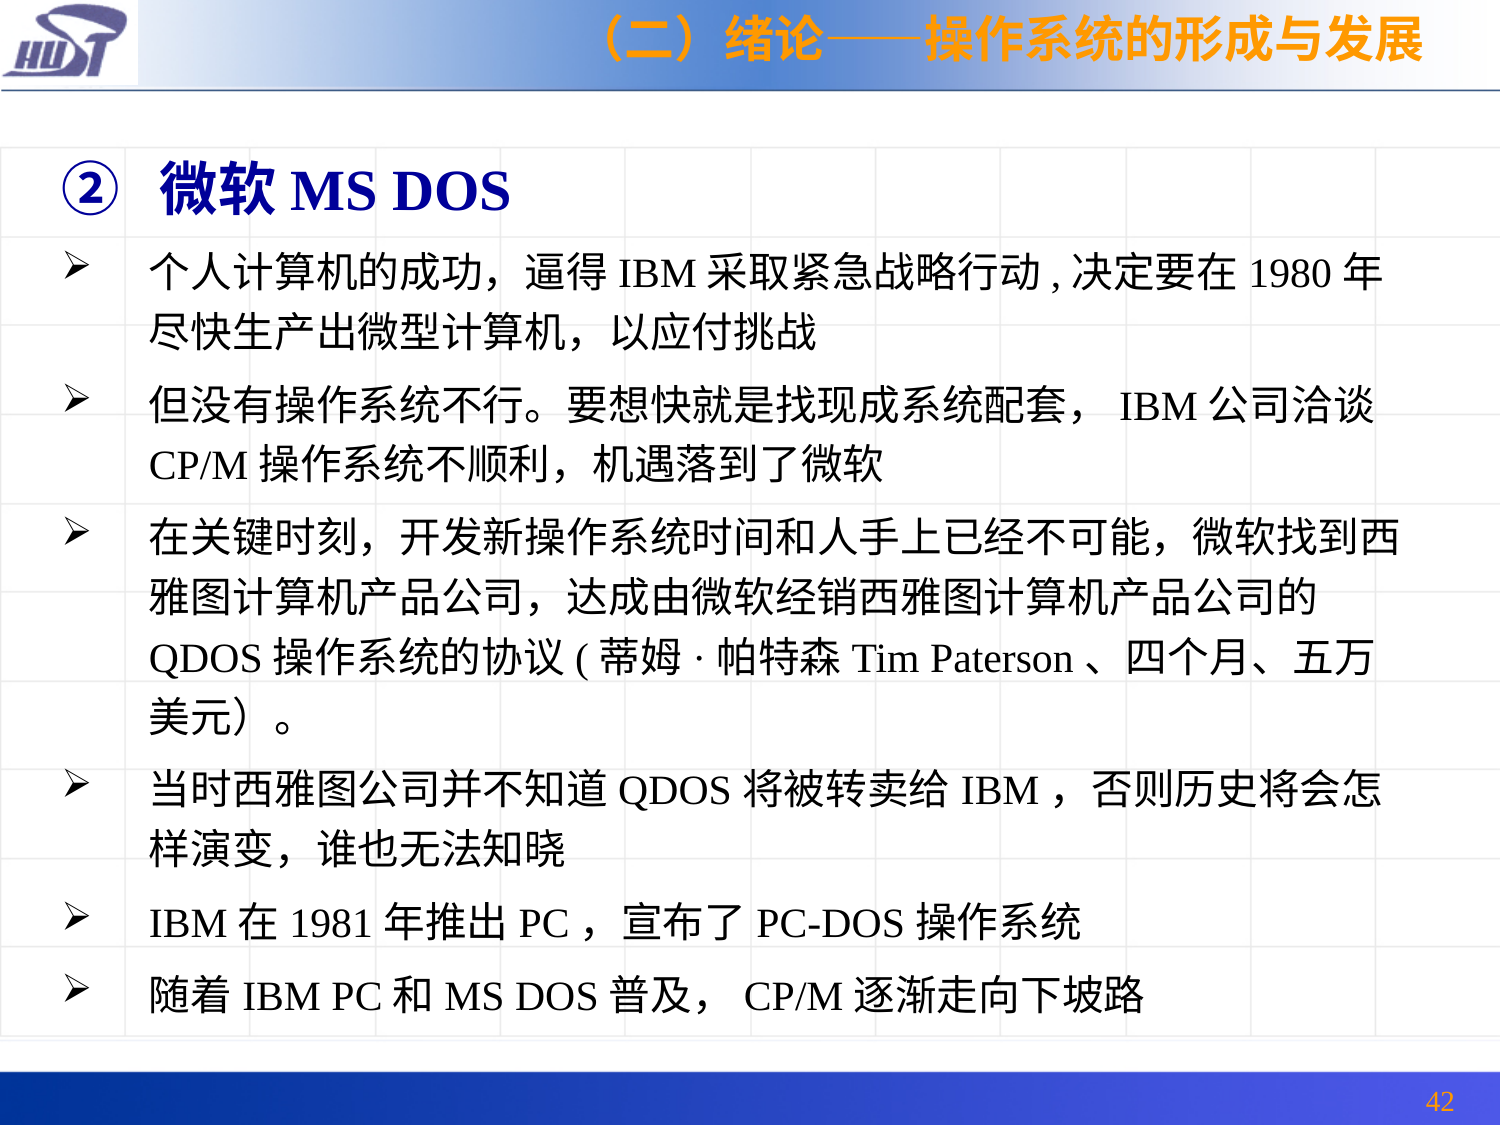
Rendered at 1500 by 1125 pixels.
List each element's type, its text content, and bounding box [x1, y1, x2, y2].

picture [0, 0, 1500, 1125]
list ② 微软MS DOS 个人计算机的成功，逼得IBM采取紧急战略行动,决定要在1980年尽快生产出微型计算机，以应付挑战 但没有操作系统不行。要想快就是找现成系统配套，IBM公司洽谈 CP/M操作系统不顺利，机遇落到了微软 在关键时刻，开发新操作系统时间和人手上已经不可能，微软找到西雅图计算机产品公司，达成由微软经销西雅图计算机产品公司的QDOS操作系统的协议(蒂姆·帕特森Tim Paterson、四个月、五万美元）。 当时西雅图公司并不知道QDOS将被转卖给IBM，否则历史将会怎样演变，谁也无法知晓 IBM在1981年推出PC，宣布了PC-DOS操作系统 随着IBM PC和MS DOS普及，CP/M逐渐走向下坡路 [46, 152, 1423, 1027]
text_box 42 [1381, 1067, 1500, 1125]
text_box （二）绪论——操作系统的形成与发展 [62, 6, 1440, 76]
